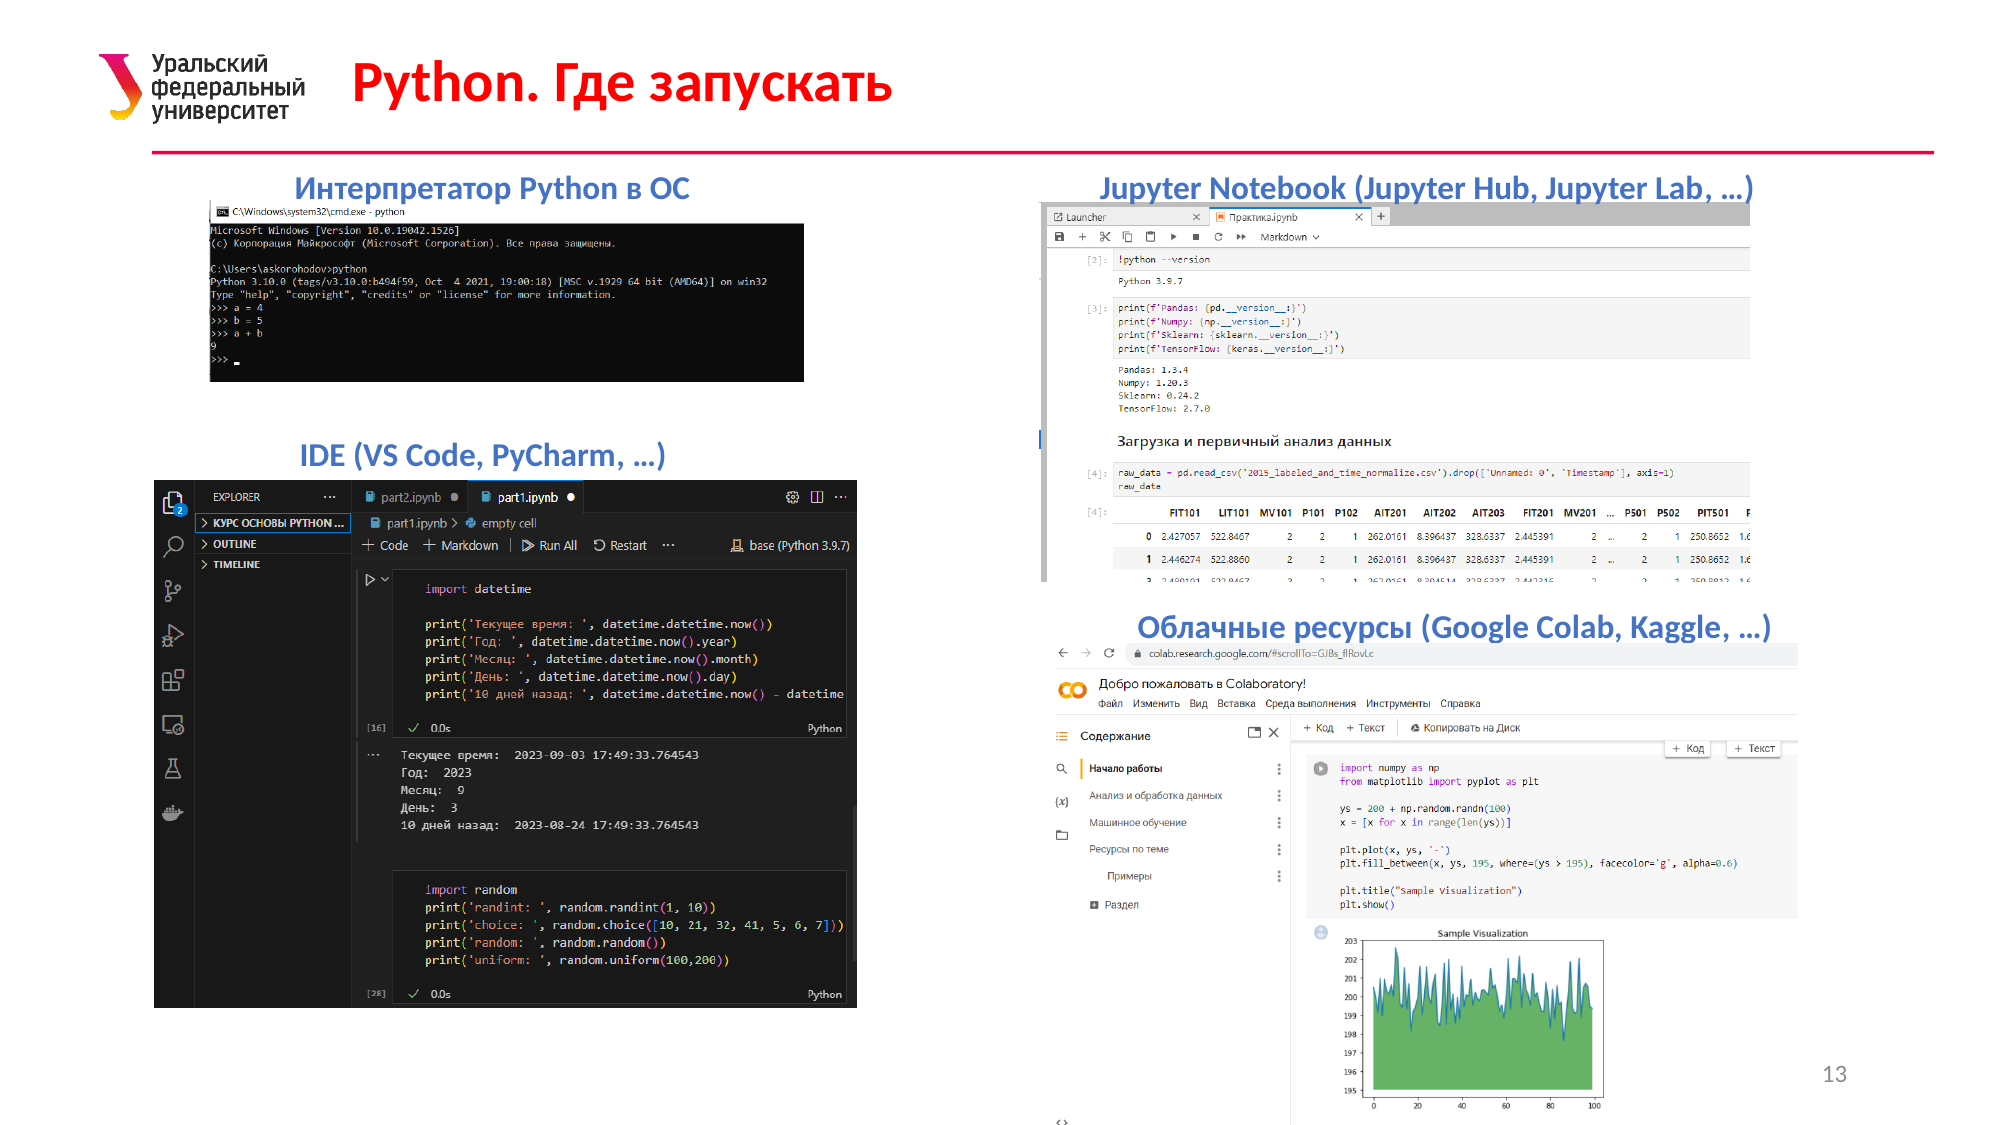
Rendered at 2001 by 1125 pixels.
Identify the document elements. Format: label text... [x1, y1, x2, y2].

slide_number 13 [1798, 1042, 1863, 1103]
picture [1055, 643, 1798, 1125]
text_box Облачные ресурсы (Google Colab, Kaggle, …) [1122, 578, 1787, 643]
picture [1039, 197, 1750, 582]
text_box Python. Где запускать [337, 36, 1945, 121]
text_box Jupyter Notebook (Jupyter Hub, Jupyter Lab, …) [1085, 138, 1770, 214]
text_box Интерпретатор Python в ОС [279, 138, 705, 200]
text_box [705, 150, 1085, 155]
text_box [1770, 150, 1935, 155]
text_box IDE (VS Code, PyCharm, …) [284, 406, 682, 480]
text_box [151, 150, 279, 155]
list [98, 52, 320, 124]
picture [209, 200, 804, 383]
picture [154, 480, 857, 1008]
